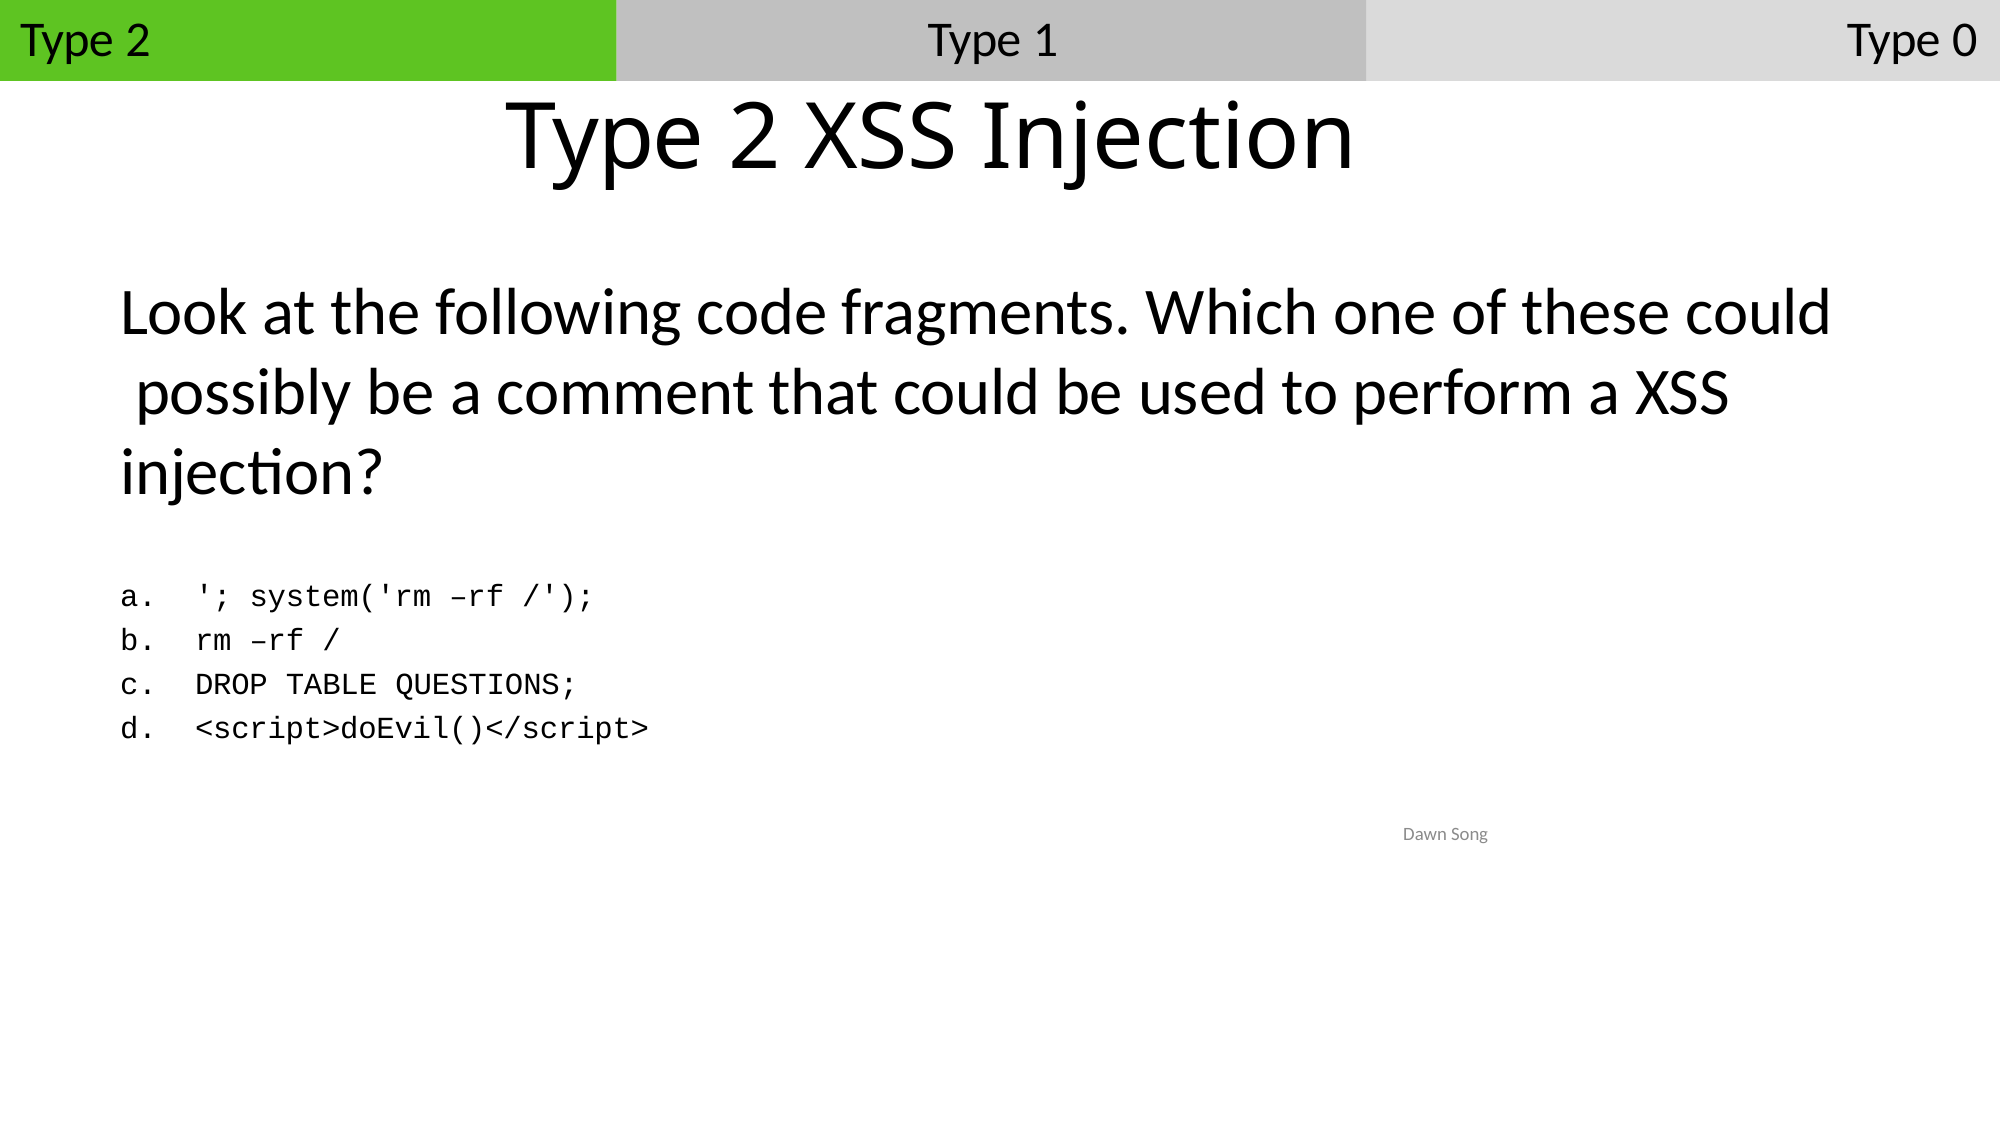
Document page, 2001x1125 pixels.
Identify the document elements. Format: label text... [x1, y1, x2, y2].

title Type 2 XSS Injection [502, 81, 1497, 227]
footer Dawn Song [1400, 504, 1490, 1125]
text_box '; system('rm –rf /'); rm –rf / DROP TABLE QUESTIONS; <script>doEvil()</script> [117, 566, 658, 745]
text_box Look at the following code fragments. Which one of these could possibly be a comment that could be used to perform a XSS injection? [117, 265, 1846, 508]
text_box [1367, 0, 2000, 81]
text_box Type 0 [1844, 3, 1983, 67]
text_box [0, 0, 1367, 81]
